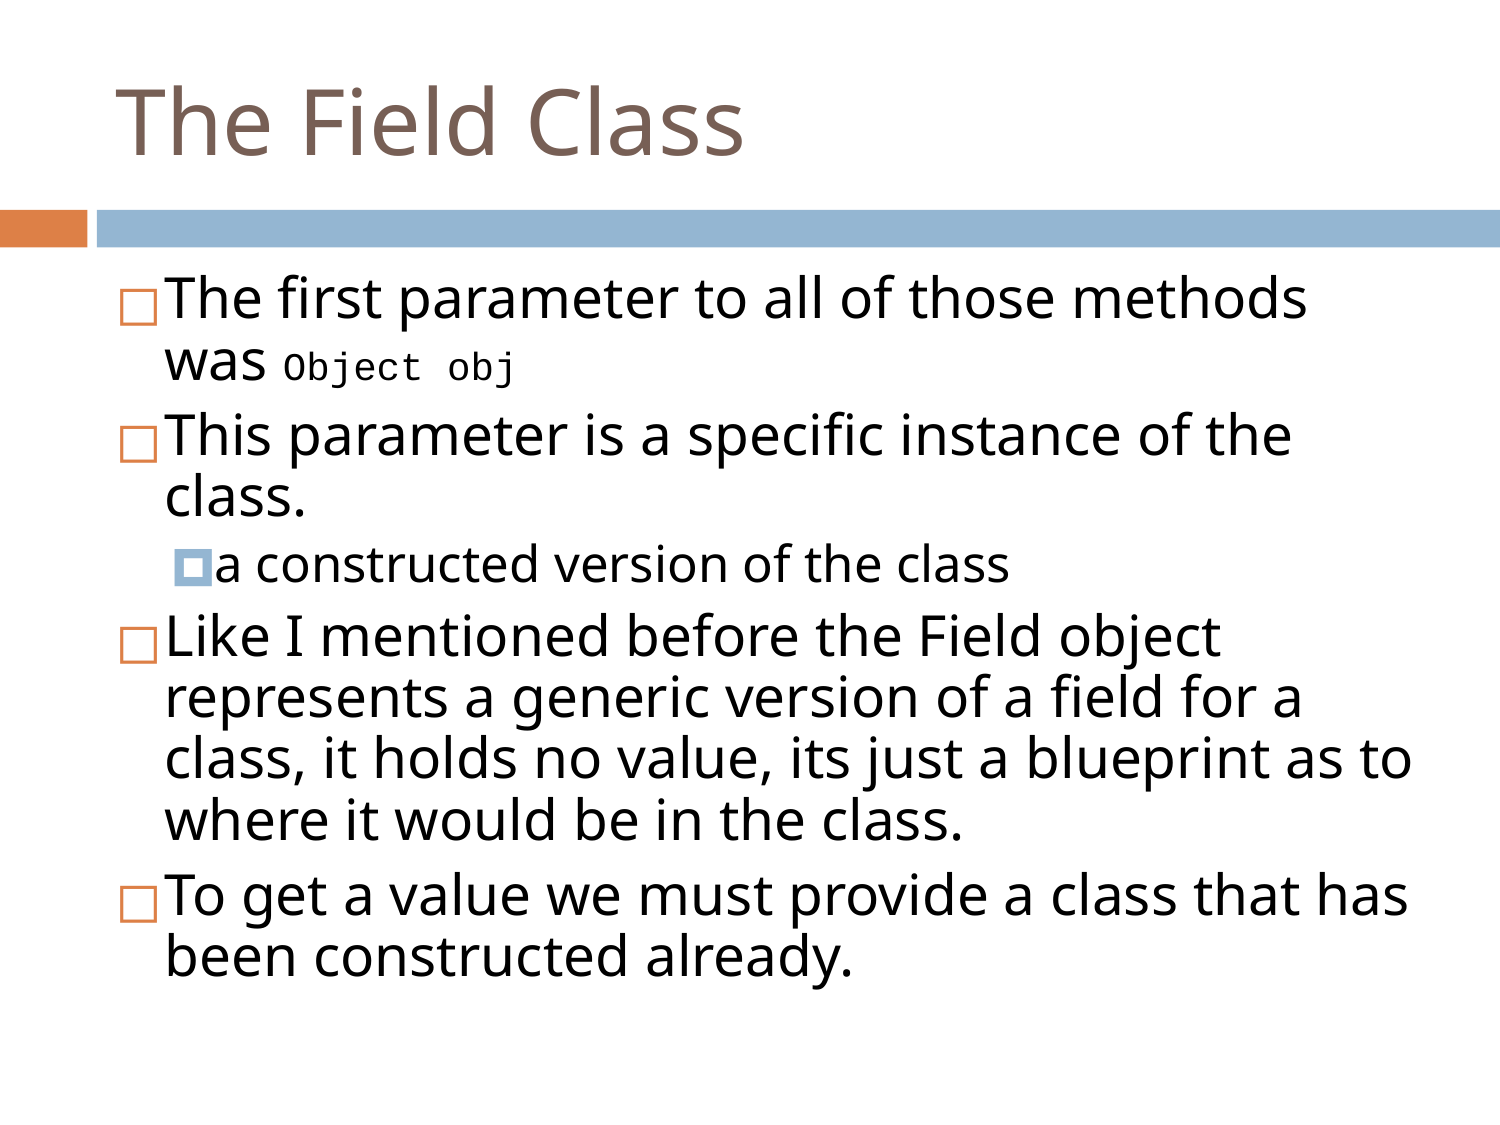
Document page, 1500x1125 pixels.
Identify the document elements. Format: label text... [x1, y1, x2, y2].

list The first parameter to all of those methods was Object obj This parameter is a specific instance of the class. a constructed version of the class Like I mentioned before the Field object represents a generic version of a field for a class, it holds no value, its just a blueprint as to where it would be in the class. To get a value we must provide a class that has been constructed already. [100, 262, 1438, 1000]
title The Field Class [100, 37, 1438, 200]
